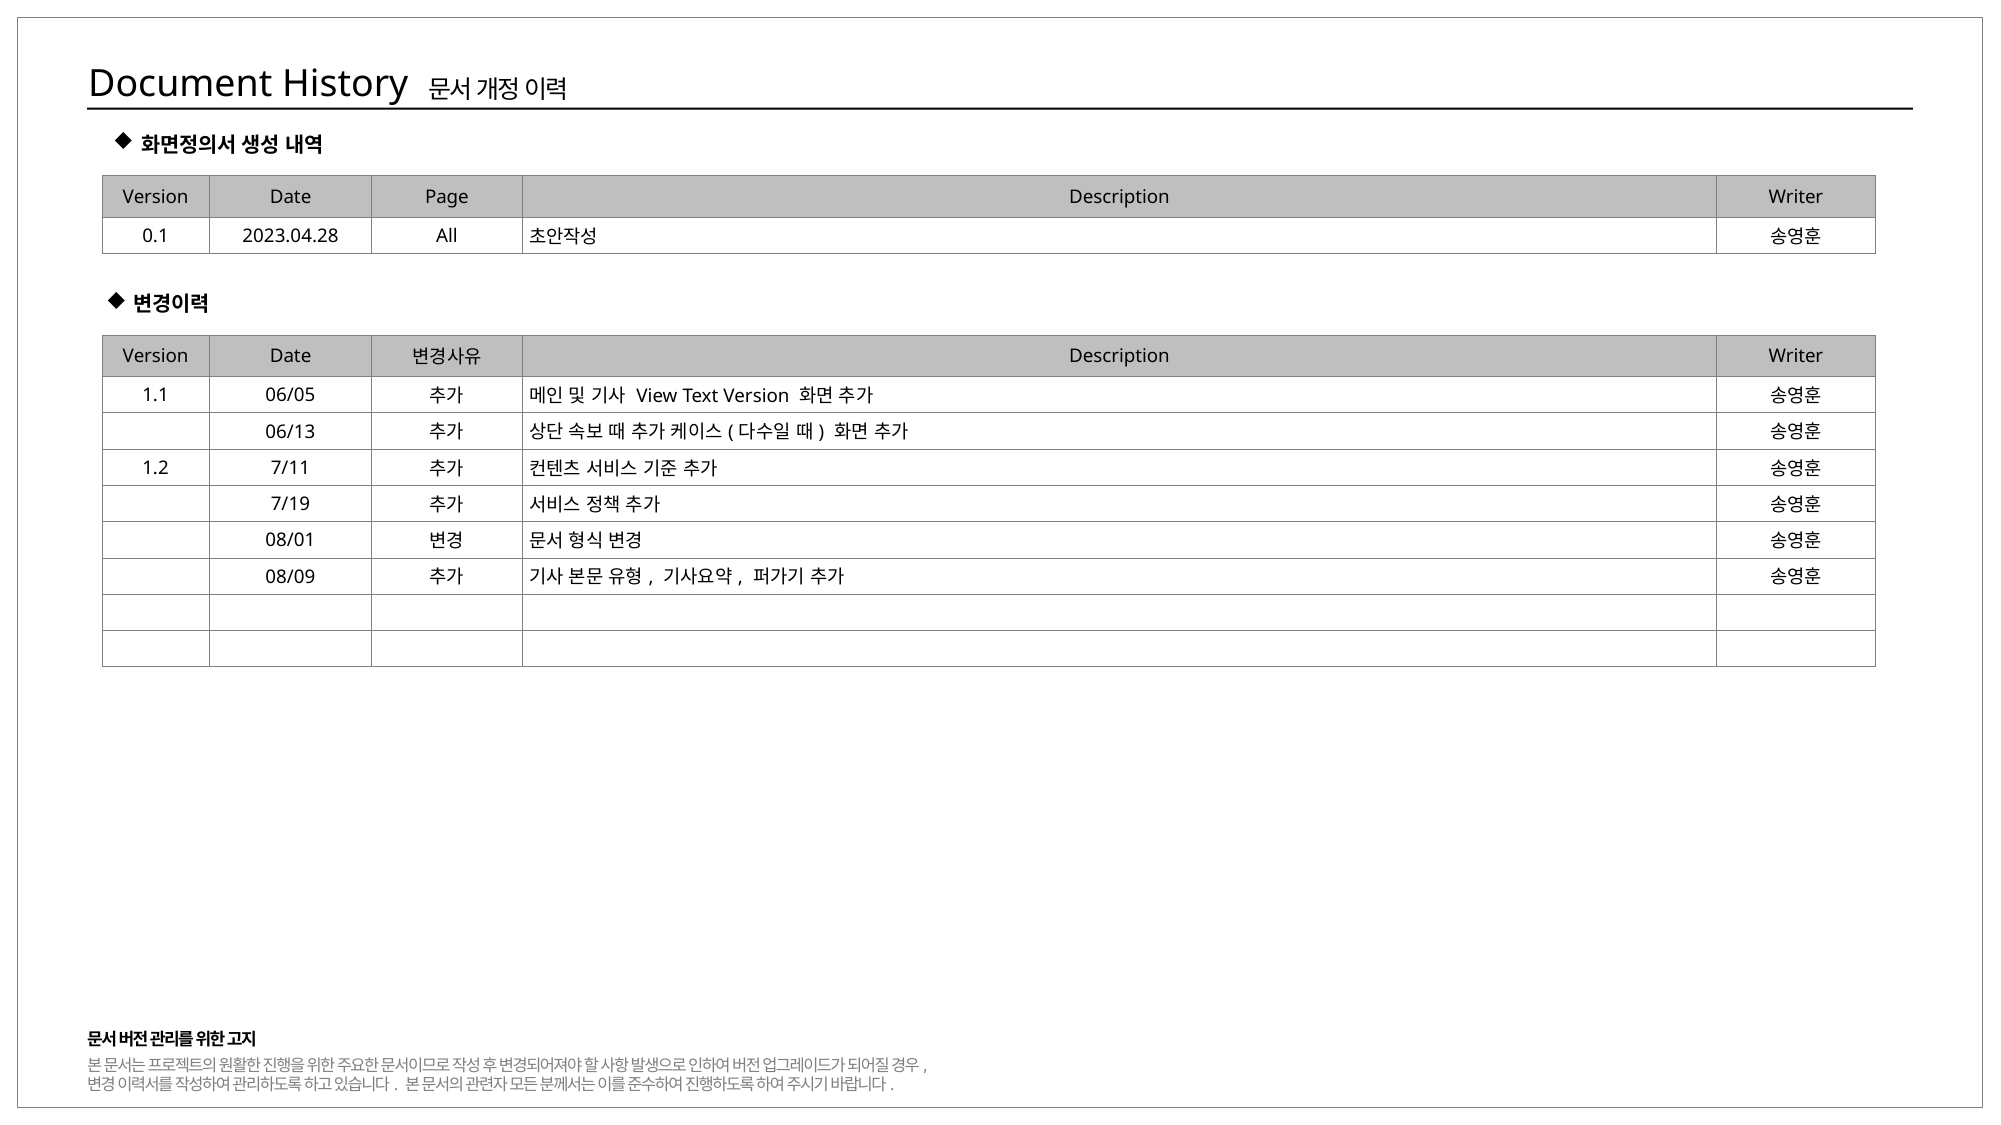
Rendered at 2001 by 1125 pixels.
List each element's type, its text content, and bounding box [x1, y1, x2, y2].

table_cell [372, 631, 522, 666]
table_cell 추가 [372, 486, 522, 521]
table_cell 송영훈 [1717, 522, 1875, 558]
table_cell 기사 본문 유형, 기사요약, 퍼가기 추가 [523, 559, 1716, 594]
text_box 변경이력 [91, 283, 226, 324]
table_cell 송영훈 [1717, 450, 1875, 485]
table_cell [1717, 631, 1875, 666]
table_cell [103, 595, 209, 630]
table_cell 추가 [372, 450, 522, 485]
table_cell [523, 631, 1716, 666]
table_cell 초안작성 [523, 218, 1716, 253]
table_header Version [103, 176, 209, 217]
table_cell [210, 631, 371, 666]
table_cell [1717, 595, 1875, 630]
table_cell 송영훈 [1717, 413, 1875, 449]
table_cell 1.2 [103, 450, 209, 485]
table_cell 7/11 [210, 450, 371, 485]
table_cell [103, 413, 209, 449]
table_cell [103, 559, 209, 594]
table_cell [103, 522, 209, 558]
table_header Version [103, 336, 209, 376]
table_header Date [210, 336, 371, 376]
table_cell [523, 595, 1716, 630]
table_cell [103, 631, 209, 666]
table_cell [103, 486, 209, 521]
table_header Description [523, 336, 1716, 376]
table_cell 송영훈 [1717, 377, 1875, 412]
table_cell 변경 [372, 522, 522, 558]
table_header Page [372, 176, 522, 217]
table_cell 송영훈 [1717, 559, 1875, 594]
table_cell 06/05 [210, 377, 371, 412]
table_cell 메인 및 기사 View Text Version 화면 추가 [523, 377, 1716, 412]
table_cell 06/13 [210, 413, 371, 449]
table_cell 1.1 [103, 377, 209, 412]
table_cell 2023.04.28 [210, 218, 371, 253]
table_cell 0.1 [103, 218, 209, 253]
table_cell 문서 형식 변경 [523, 522, 1716, 558]
table_cell 추가 [372, 559, 522, 594]
table_cell 추가 [372, 377, 522, 412]
table_header Date [210, 176, 371, 217]
table_header Description [523, 176, 1716, 217]
table_cell 서비스 정책 추가 [523, 486, 1716, 521]
text_box 화면정의서 생성 내역 [98, 123, 339, 164]
table_cell [372, 595, 522, 630]
table_cell 08/09 [210, 559, 371, 594]
table_cell 7/19 [210, 486, 371, 521]
table_cell 추가 [372, 413, 522, 449]
table_cell 08/01 [210, 522, 371, 558]
table_cell 상단 속보 때 추가 케이스(다수일 때) 화면 추가 [523, 413, 1716, 449]
table_cell [210, 595, 371, 630]
table_cell All [372, 218, 522, 253]
table_cell 송영훈 [1717, 486, 1875, 521]
table_cell 송영훈 [1717, 218, 1875, 253]
table_header Writer [1717, 336, 1875, 376]
table_header Writer [1717, 176, 1875, 217]
table_cell 컨텐츠 서비스 기준 추가 [523, 450, 1716, 485]
table_header 변경사유 [372, 336, 522, 376]
